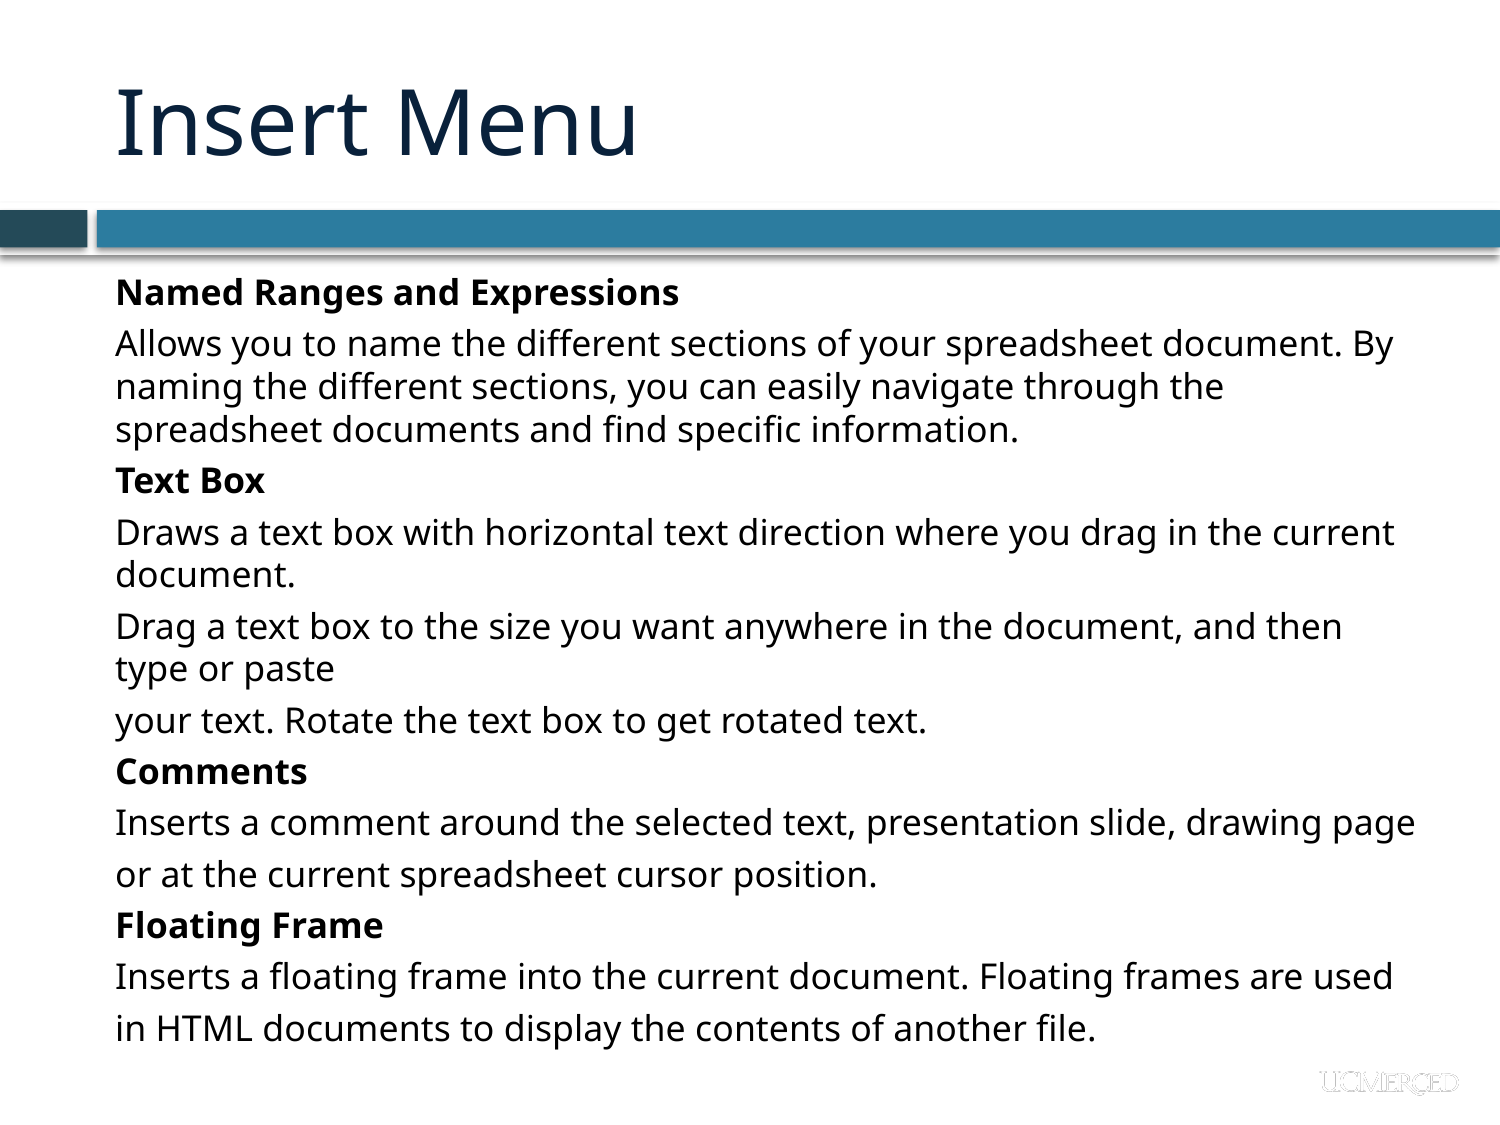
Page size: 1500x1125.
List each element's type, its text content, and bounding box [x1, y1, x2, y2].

title Insert Menu [100, 37, 1438, 200]
list Named Ranges and Expressions Allows you to name the different sections of your spreadsheet document. By naming the different sections, you can easily navigate through the spreadsheet documents and find specific information. Text Box Draws a text box with horizontal text direction where you drag in the current document. Drag a text box to the size you want anywhere in the document, and then type or paste your text. Rotate the text box to get rotated text. Comments Inserts a comment around the selected text, presentation slide, drawing page or at the current spreadsheet cursor position. Floating Frame Inserts a floating frame into the current document. Floating frames are used in HTML documents to display the contents of another file. [100, 262, 1438, 1099]
